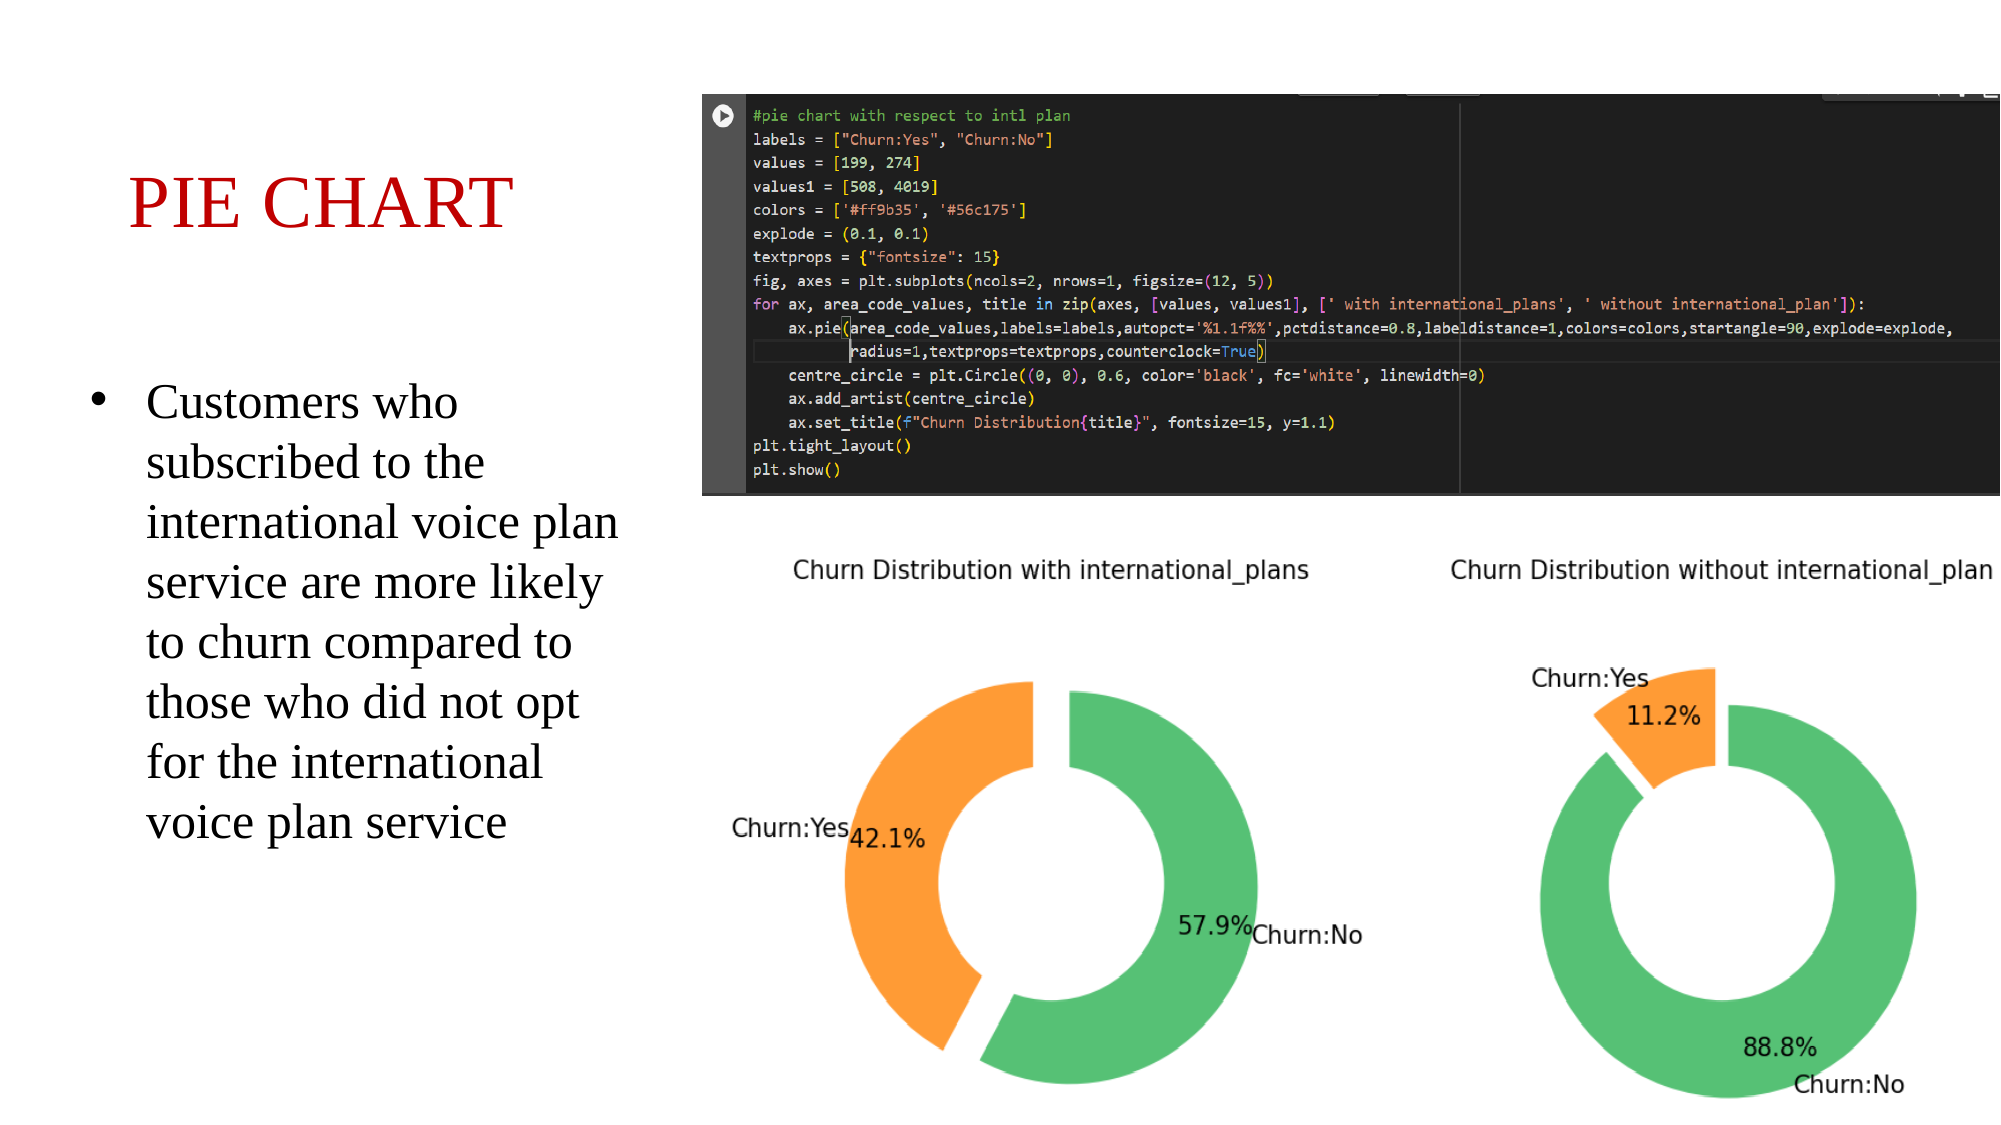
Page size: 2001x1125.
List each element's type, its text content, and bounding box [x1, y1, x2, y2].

picture [722, 550, 2000, 1120]
picture [702, 93, 2000, 496]
text_box Customers who subscribed to the international voice plan service are more likely to churn compared to those who did not opt for the international voice plan service [74, 361, 638, 857]
title PIE CHART [75, 94, 702, 312]
